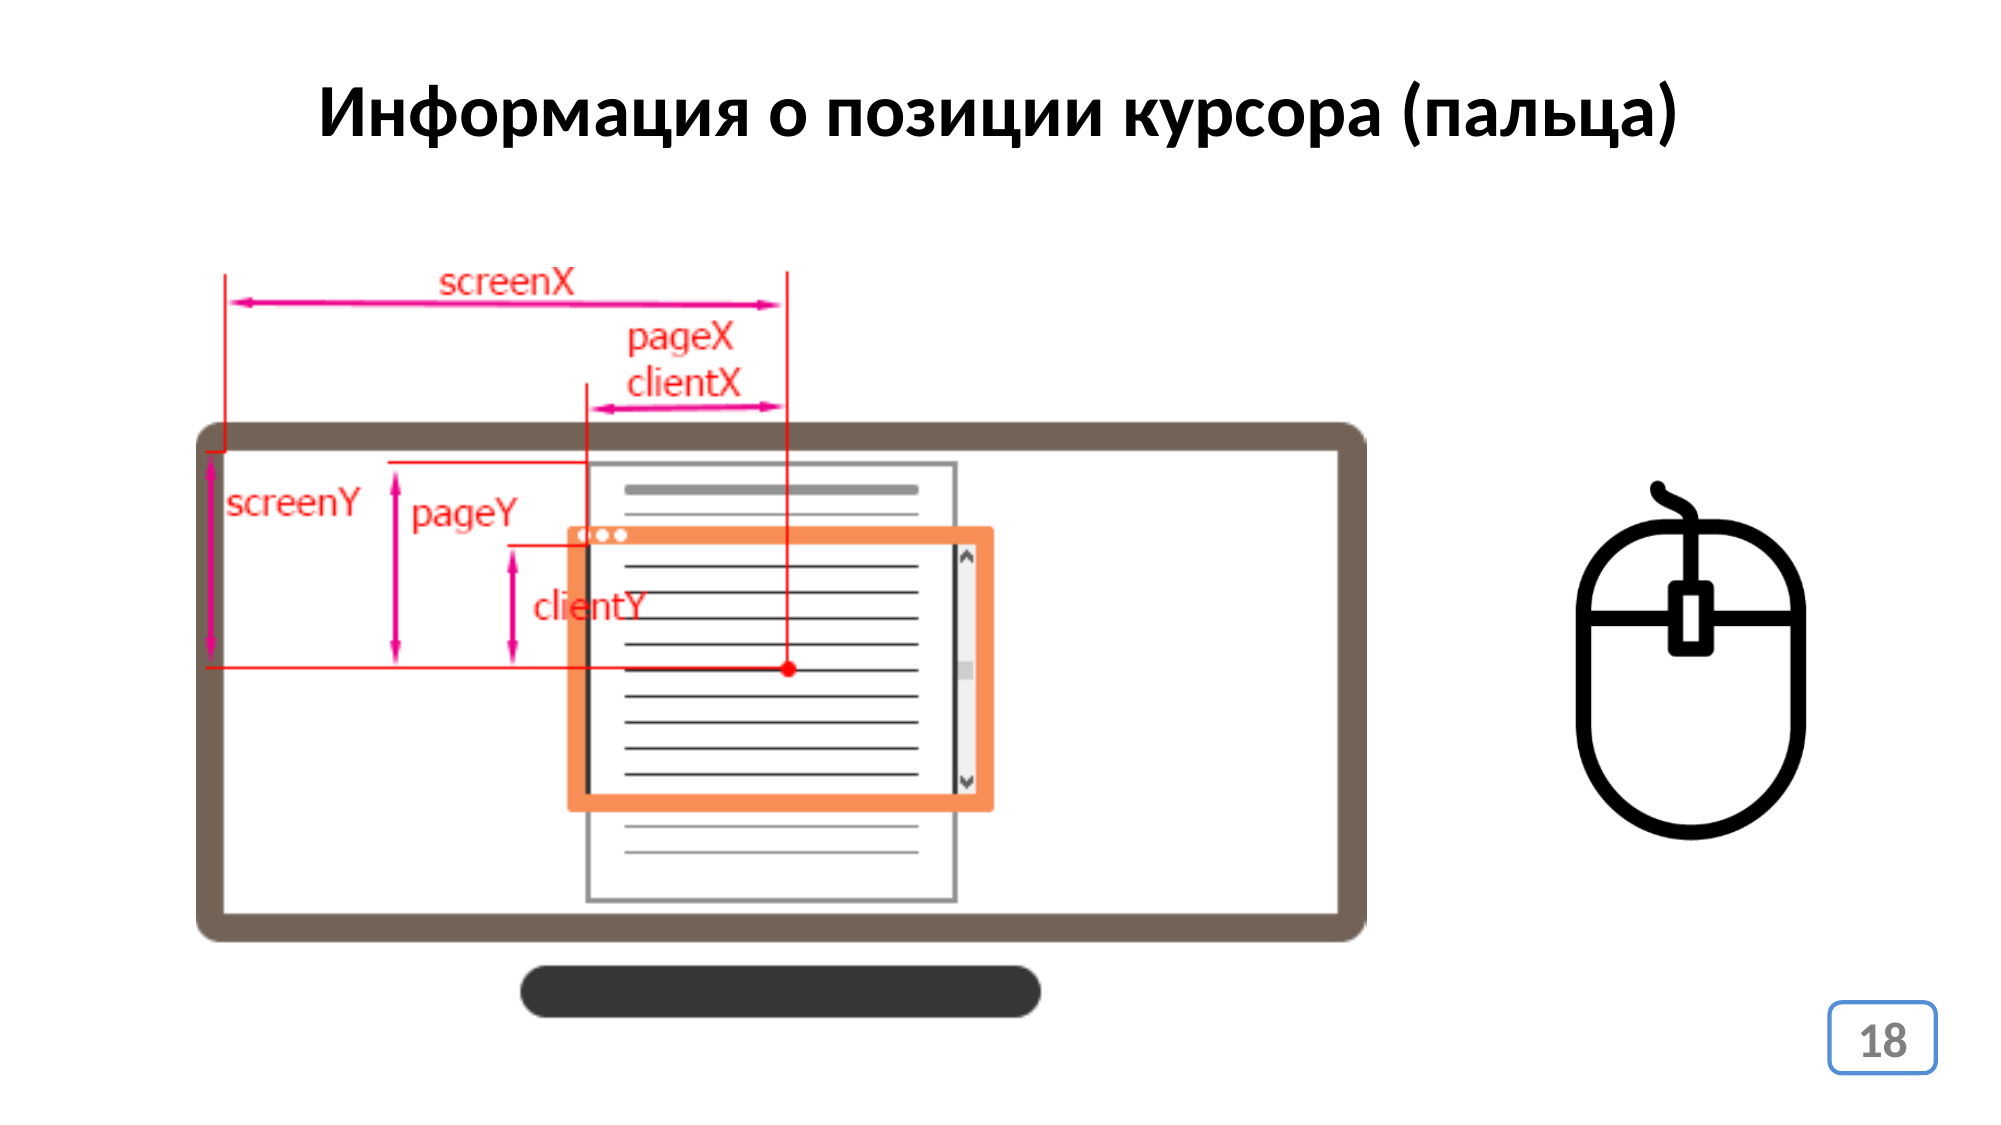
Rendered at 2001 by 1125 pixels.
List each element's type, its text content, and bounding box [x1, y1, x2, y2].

text_box Информация о позиции курсора (пальца) [0, 54, 2000, 160]
picture [196, 266, 1367, 1021]
picture [1507, 477, 1875, 844]
text_box 18 [1827, 1000, 1938, 1076]
